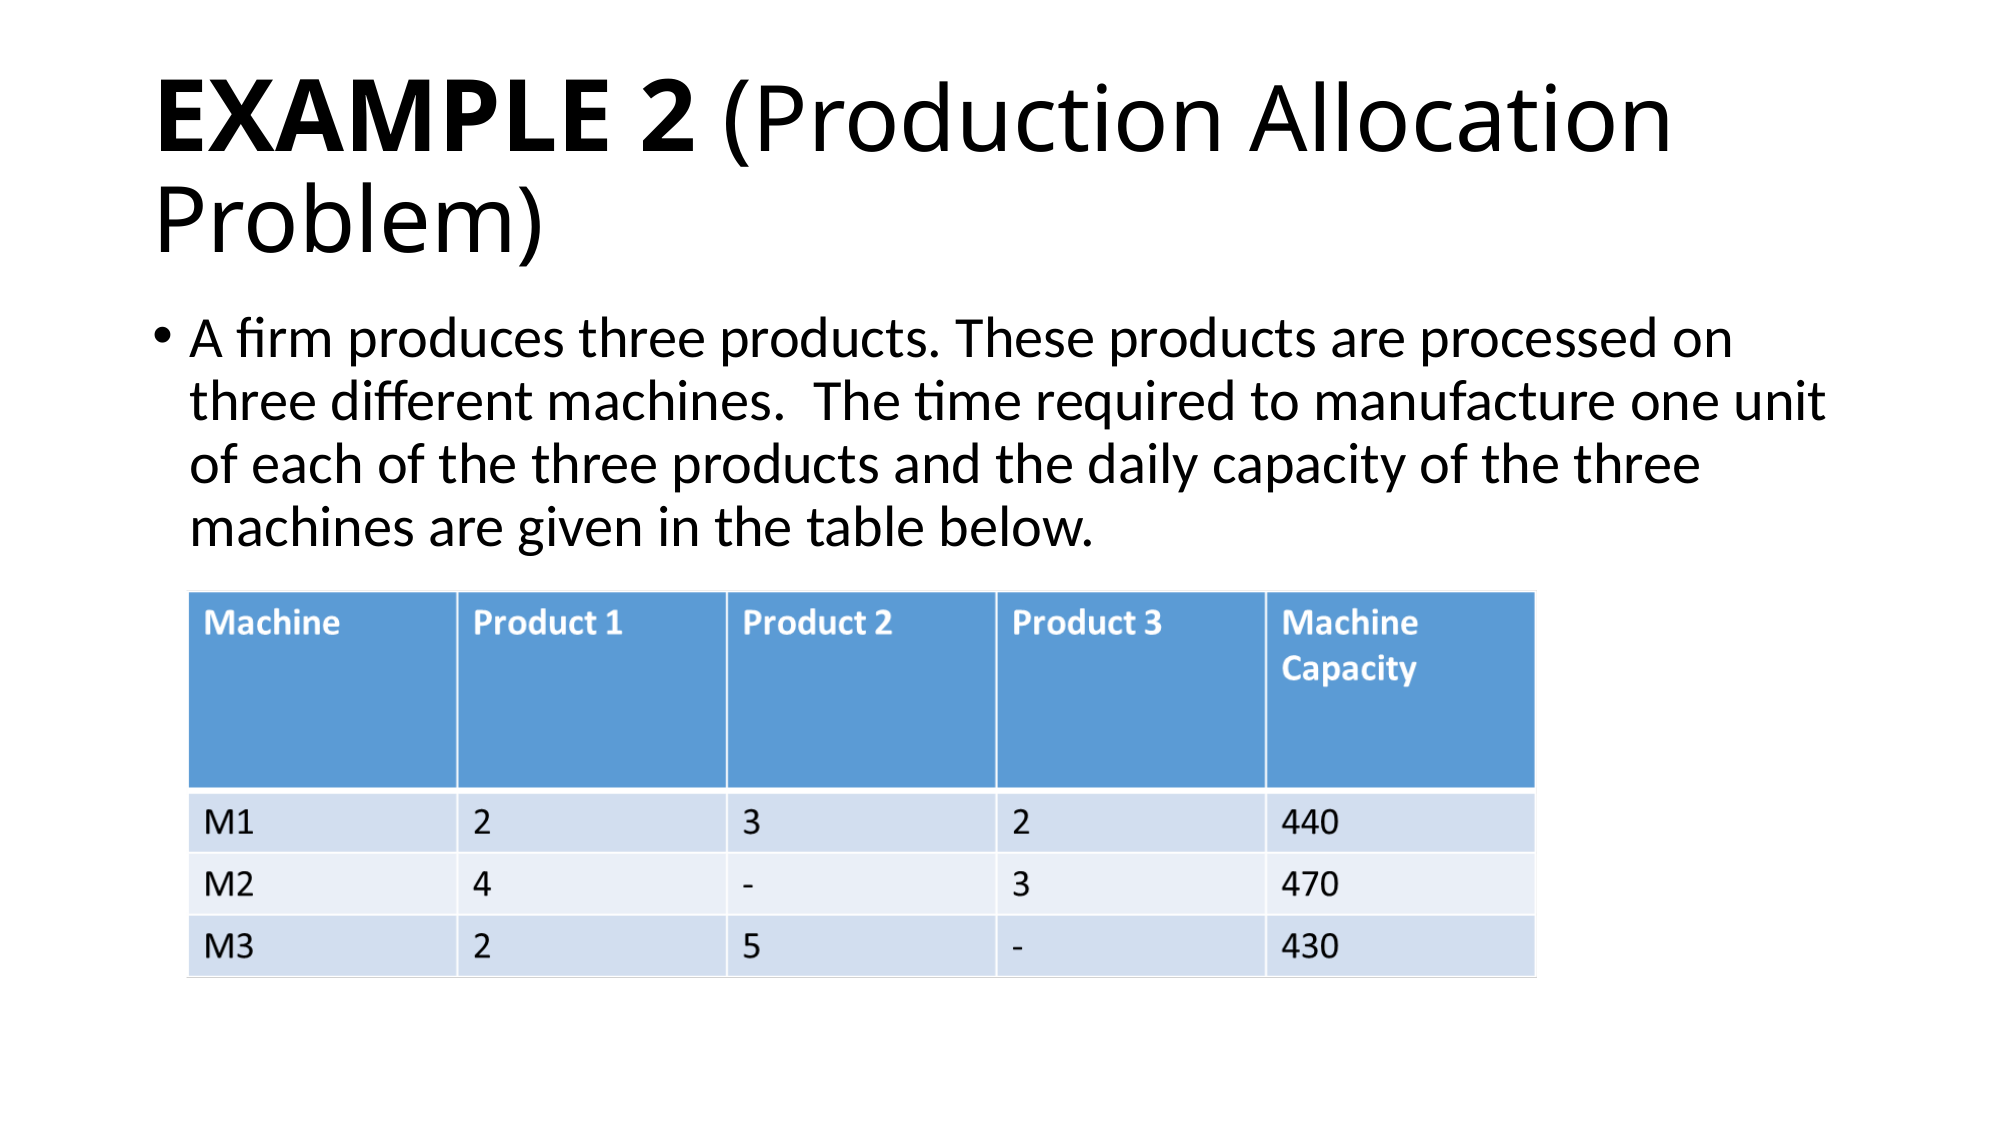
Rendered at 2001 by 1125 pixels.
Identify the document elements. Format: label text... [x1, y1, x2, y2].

picture [186, 585, 1540, 992]
list A firm produces three products. These products are processed on three different machines. The time required to manufacture one unit of each of the three products and the daily capacity of the three machines are given in the table below. [137, 299, 1863, 1014]
title EXAMPLE 2 (Production Allocation Problem) [137, 59, 1863, 278]
